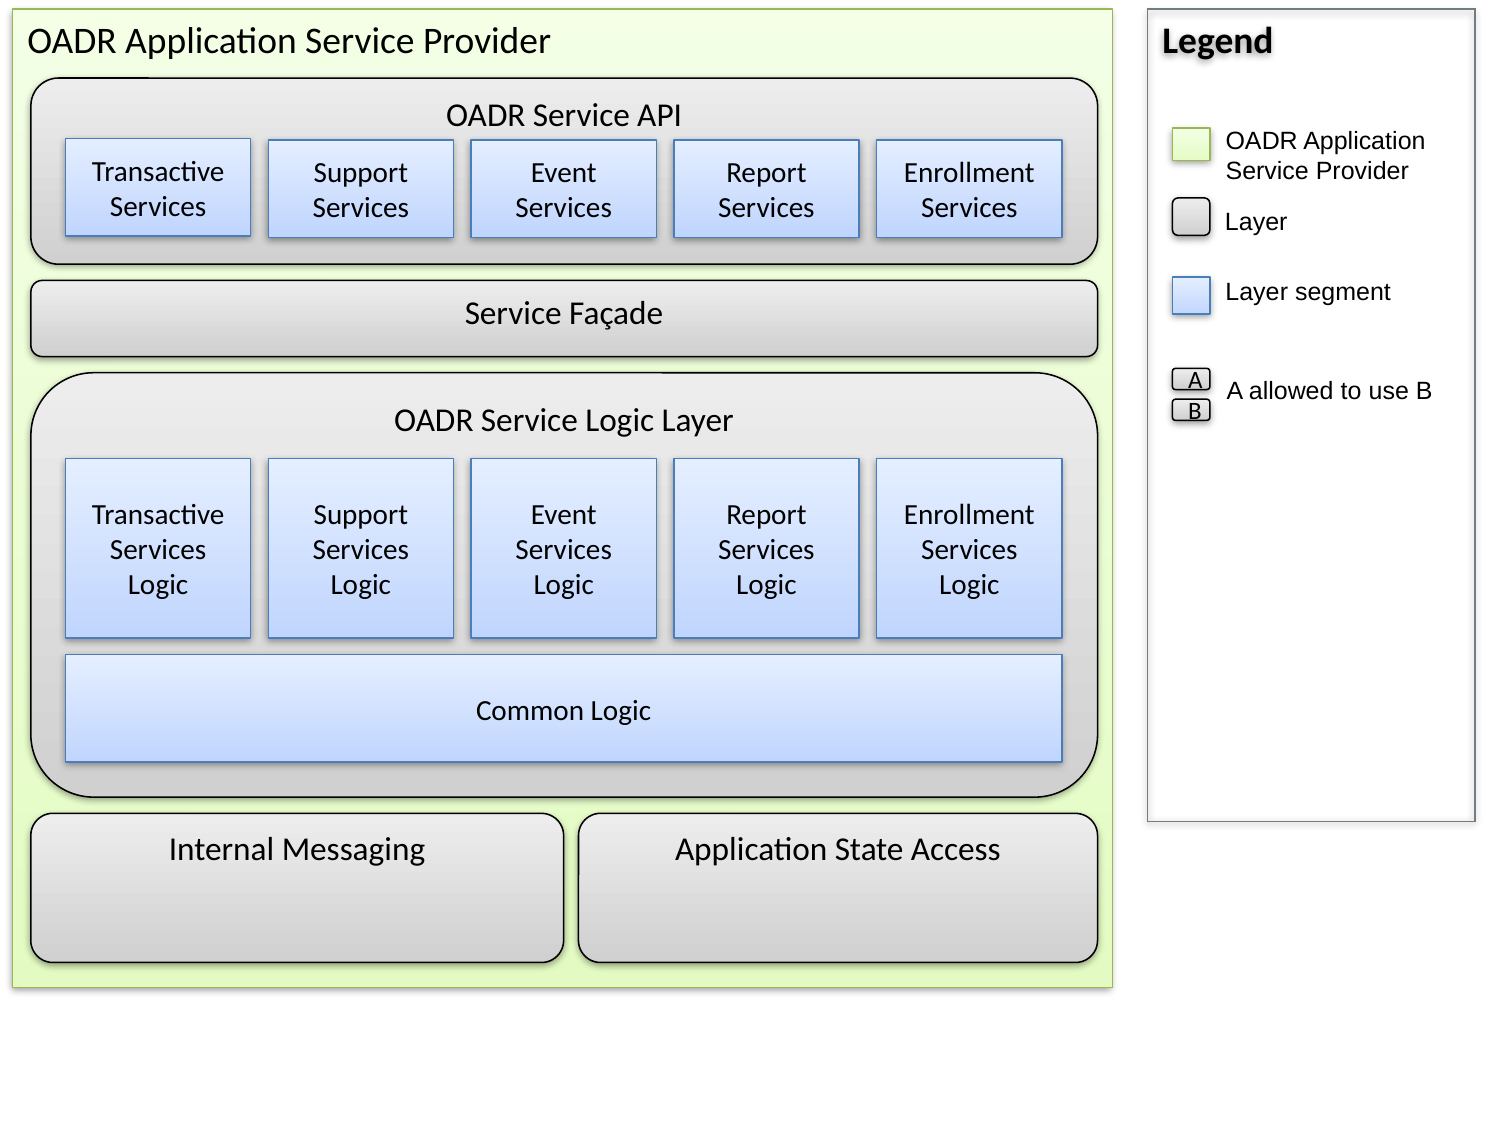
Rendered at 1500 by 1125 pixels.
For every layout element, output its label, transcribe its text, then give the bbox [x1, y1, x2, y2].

text_box Legend [1147, 9, 1475, 822]
text_box Transactive Services Logic [65, 458, 251, 639]
text_box Support Services [268, 139, 454, 238]
text_box OADR Service Logic Layer [30, 371, 1099, 798]
text_box Transactive Services [65, 138, 251, 237]
text_box Common Logic [65, 654, 1063, 763]
text_box Support Services Logic [268, 458, 454, 639]
text_box Event Services [470, 139, 657, 238]
text_box Report Services [673, 139, 860, 238]
text_box Enrollment Services [876, 139, 1063, 238]
text_box Report Services Logic [673, 458, 860, 639]
text_box Event Services Logic [470, 458, 657, 639]
text_box Application State Access [577, 812, 1099, 964]
text_box OADR Application Service Provider [12, 8, 1113, 988]
text_box OADR Service API [30, 77, 1099, 265]
text_box Enrollment Services Logic [876, 458, 1063, 639]
text_box Internal Messaging [30, 812, 565, 964]
text_box Service Façade [30, 279, 1099, 358]
